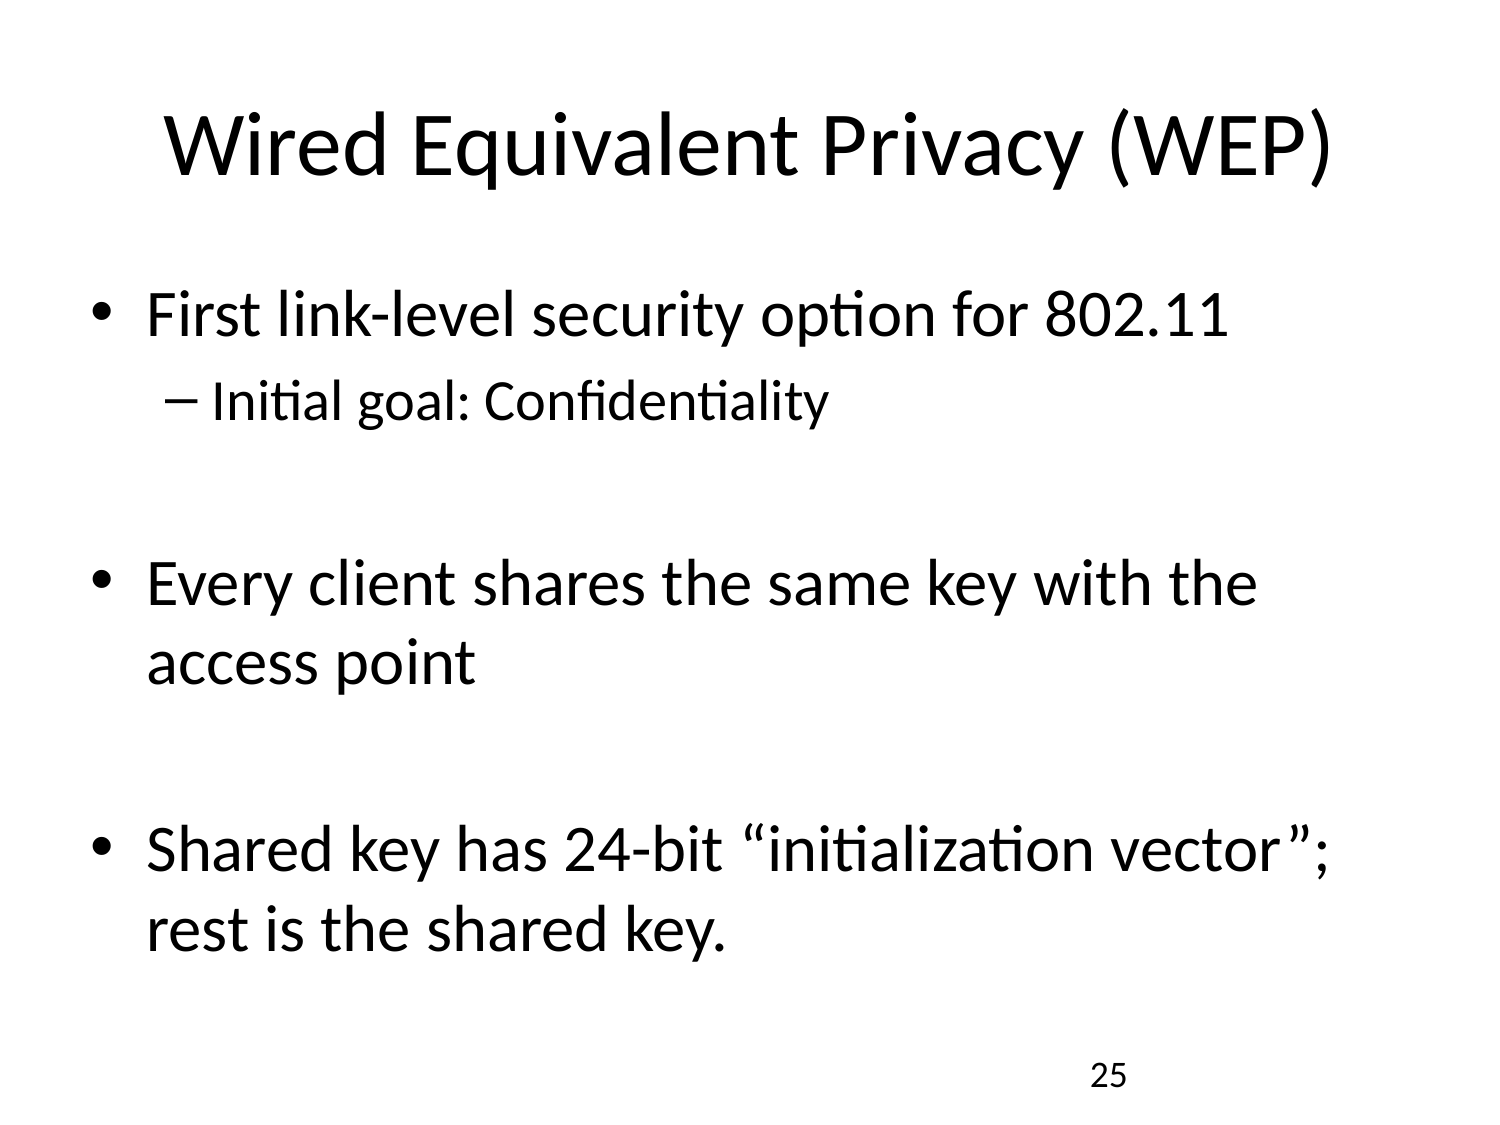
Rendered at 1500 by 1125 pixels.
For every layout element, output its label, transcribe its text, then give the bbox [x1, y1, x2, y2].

title Wired Equivalent Privacy (WEP) [75, 45, 1425, 233]
slide_number 25 [1074, 1042, 1425, 1103]
list First link-level security option for 802.11 Initial goal: Confidentiality Every client shares the same key with the access point Shared key has 24-bit “initialization vector”; rest is the shared key. [75, 262, 1425, 1005]
